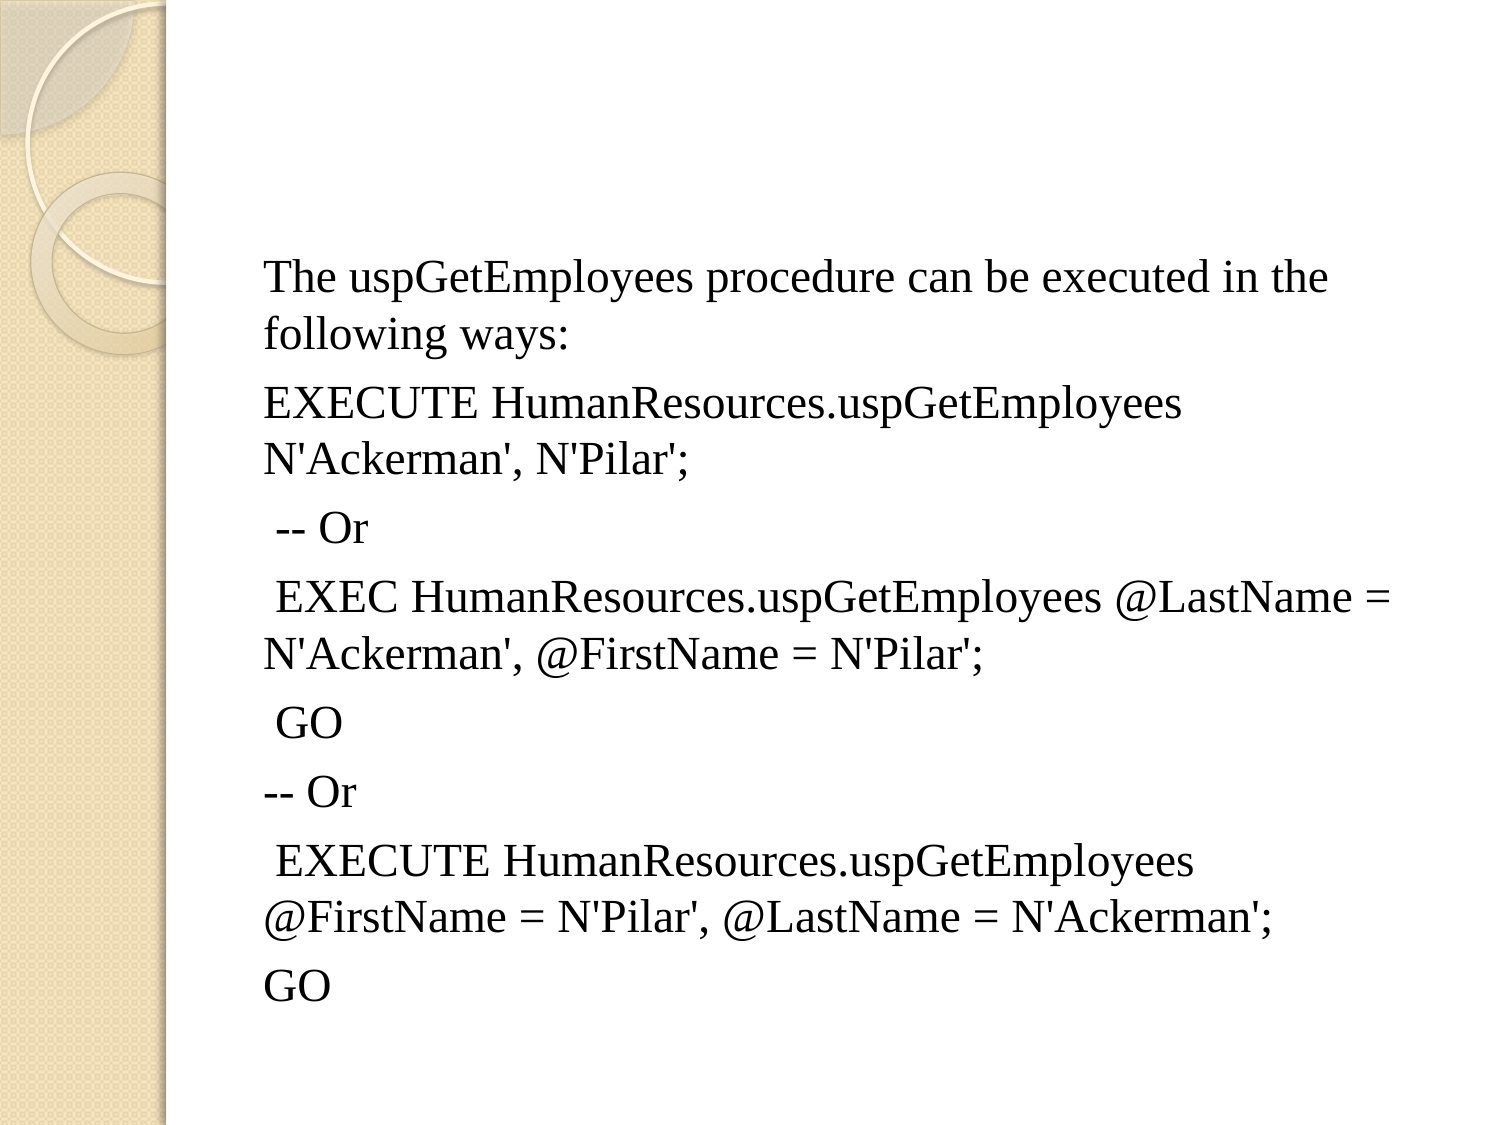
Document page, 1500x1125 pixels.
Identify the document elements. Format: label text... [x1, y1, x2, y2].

list The uspGetEmployees procedure can be executed in the following ways: EXECUTE HumanResources.uspGetEmployees N'Ackerman', N'Pilar'; -- Or EXEC HumanResources.uspGetEmployees @LastName = N'Ackerman', @FirstName = N'Pilar'; GO -- Or EXECUTE HumanResources.uspGetEmployees @FirstName = N'Pilar', @LastName = N'Ackerman'; GO [235, 237, 1466, 1025]
